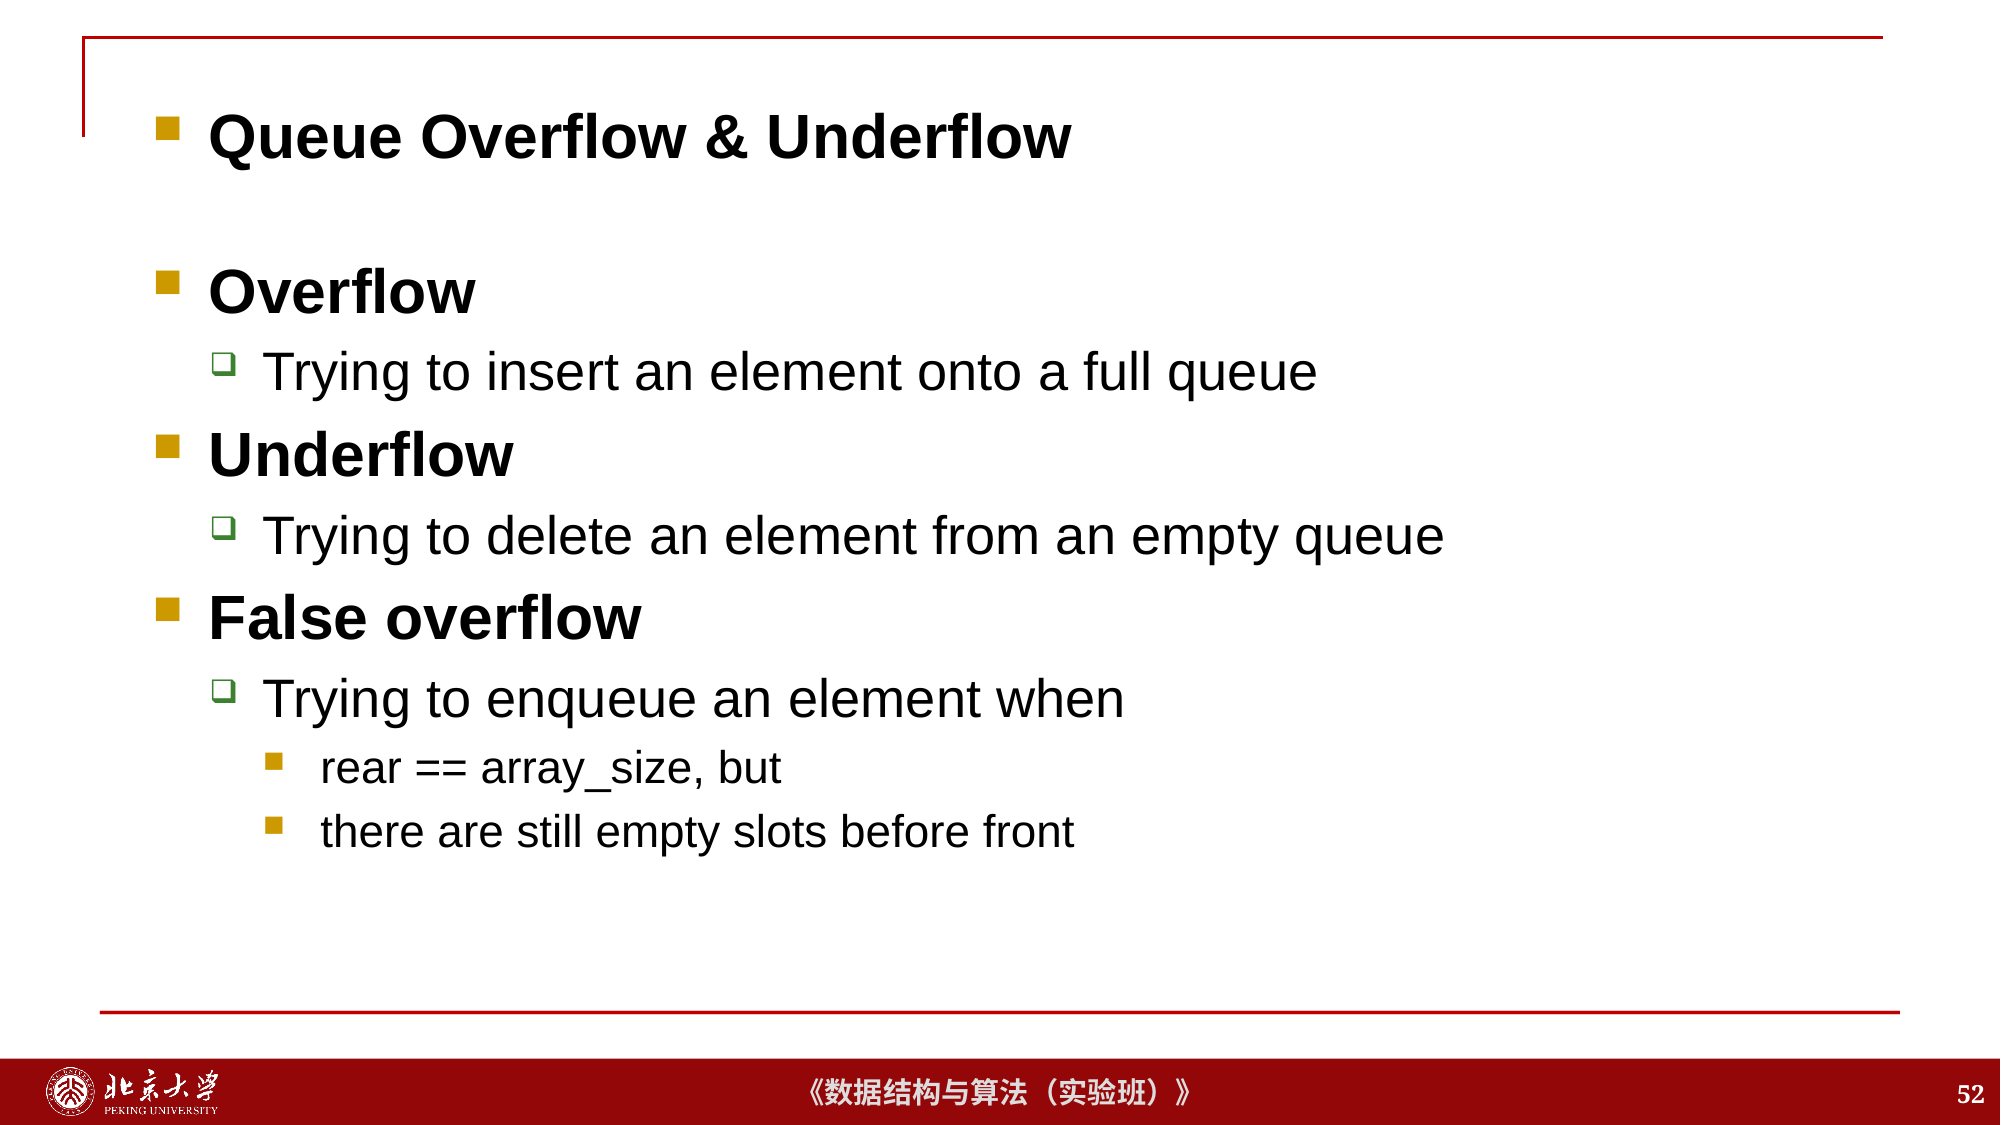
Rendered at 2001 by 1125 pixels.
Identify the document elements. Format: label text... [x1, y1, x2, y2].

slide_number 52 [1550, 1065, 2000, 1125]
picture [46, 1067, 218, 1116]
title Queue Overflow & Underflow [137, 59, 1863, 208]
list Overflow Trying to insert an element onto a full queue Underflow Trying to delete an element from an empty queue False overflow Trying to enqueue an element when rear == array_size, but there are still empty slots before front [137, 243, 1863, 1017]
